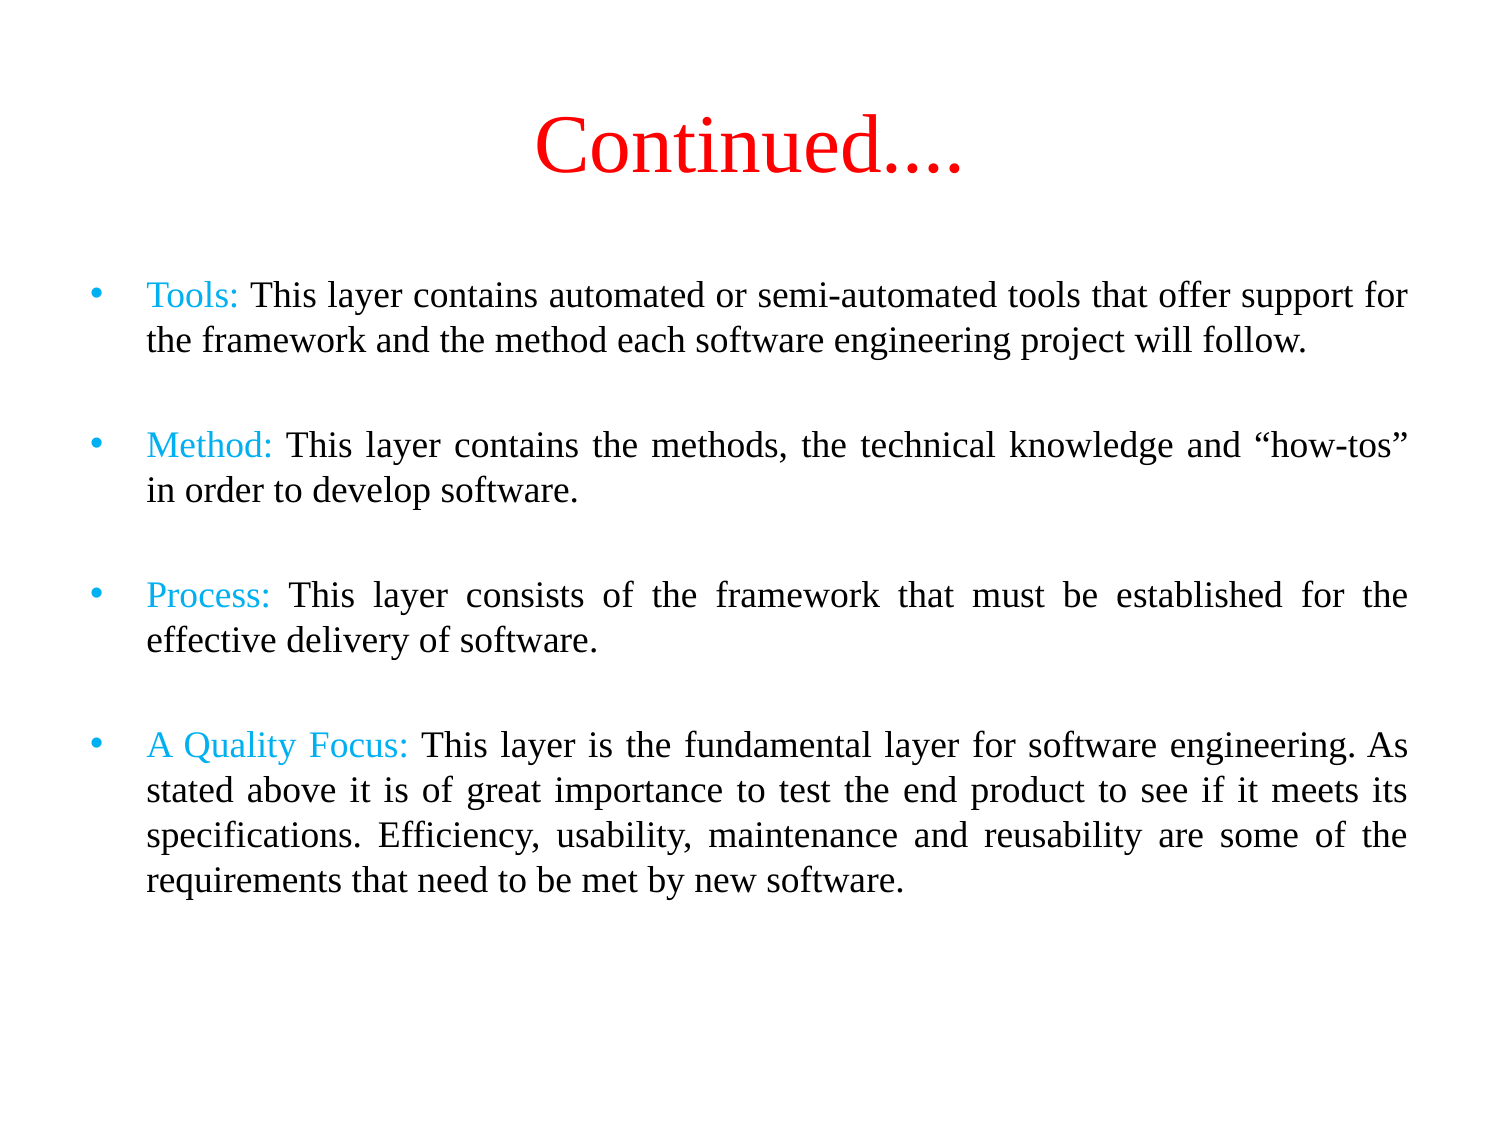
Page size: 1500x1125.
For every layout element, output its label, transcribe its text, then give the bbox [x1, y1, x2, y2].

title Continued.... [75, 45, 1425, 233]
list Tools: This layer contains automated or semi-automated tools that offer support for the framework and the method each software engineering project will follow. Method: This layer contains the methods, the technical knowledge and “how-tos” in order to develop software. Process: This layer consists of the framework that must be established for the effective delivery of software. A Quality Focus: This layer is the fundamental layer for software engineering. As stated above it is of great importance to test the end product to see if it meets its specifications. Efficiency, usability, maintenance and reusability are some of the requirements that need to be met by new software. [75, 262, 1425, 1091]
